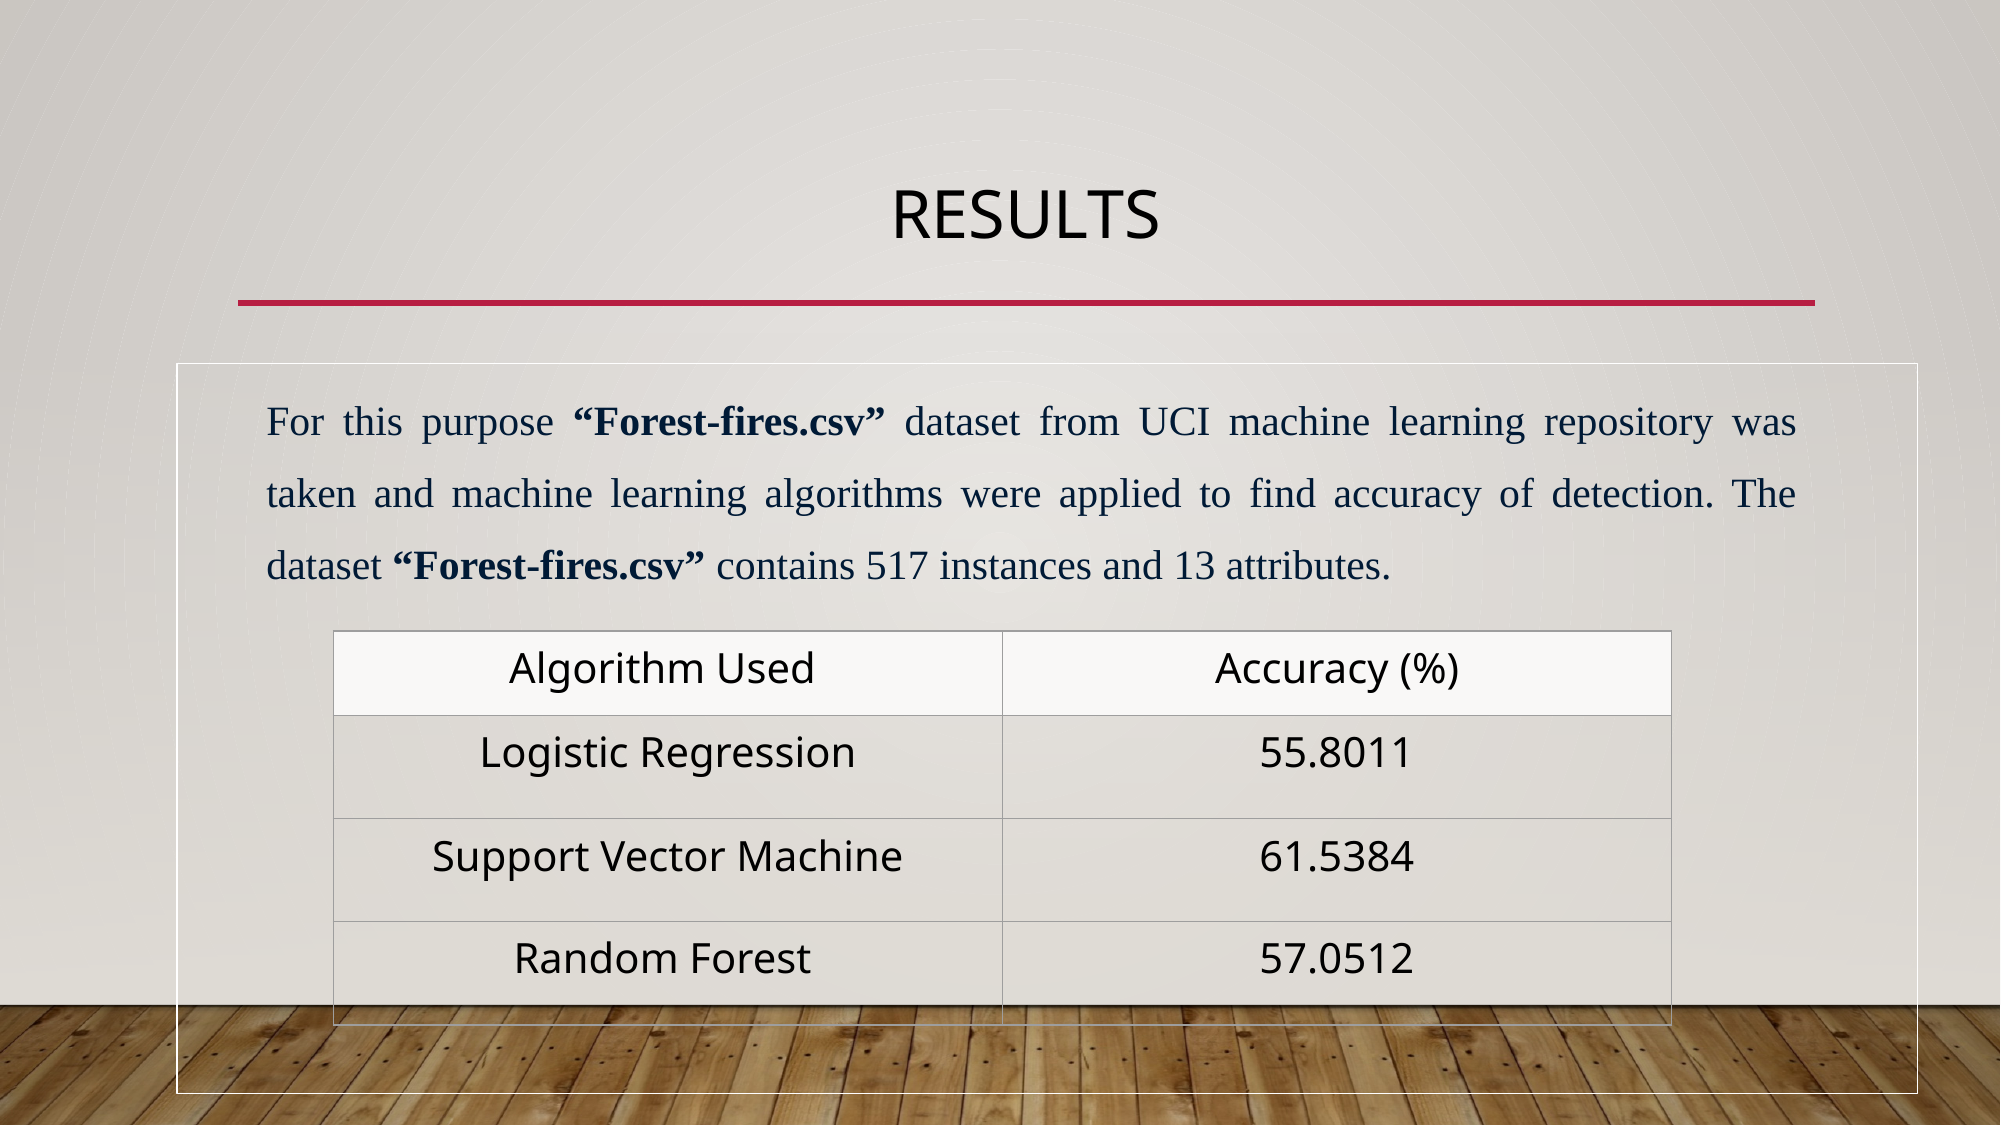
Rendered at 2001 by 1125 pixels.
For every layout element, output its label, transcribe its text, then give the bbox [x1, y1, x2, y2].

picture [0, 1005, 2000, 1125]
table_cell 55.8011 [1003, 716, 1671, 818]
text_box For this purpose “Forest-fires.csv” dataset from UCI machine learning repository was taken and machine learning algorithms were applied to find accuracy of detection. The dataset “Forest-fires.csv” contains 517 instances and 13 attributes. [177, 363, 1918, 1094]
table_cell Logistic Regression [334, 716, 1002, 818]
table_cell Support Vector Machine [334, 819, 1002, 921]
title Results [238, 131, 1814, 305]
table_cell 61.5384 [1003, 819, 1671, 921]
table_header Algorithm Used [334, 632, 1002, 715]
table_cell Random Forest [334, 922, 1002, 1024]
table_header Accuracy (%) [1003, 632, 1671, 715]
table_cell 57.0512 [1003, 922, 1671, 1024]
